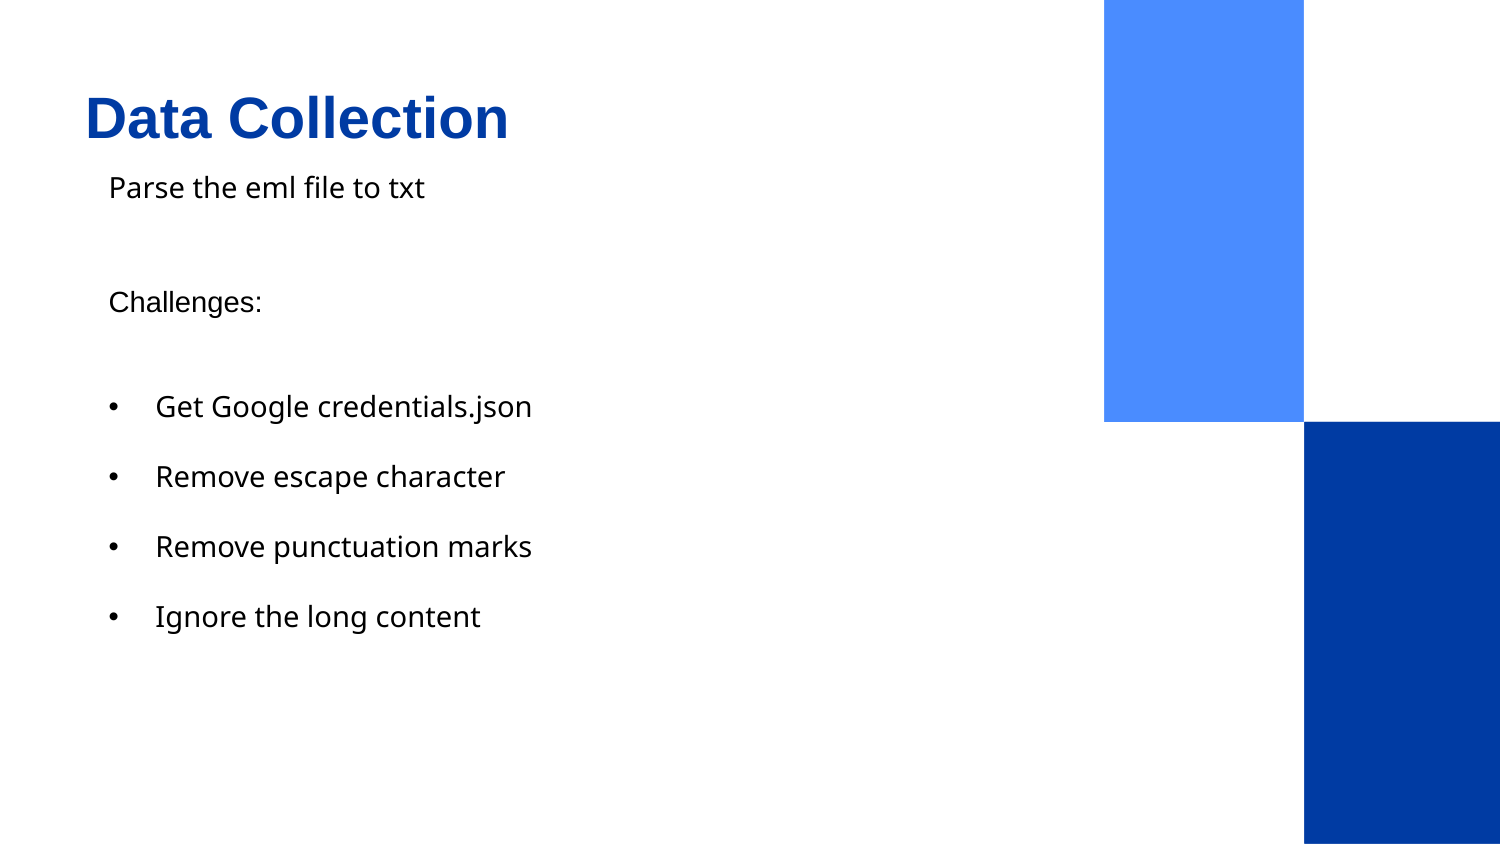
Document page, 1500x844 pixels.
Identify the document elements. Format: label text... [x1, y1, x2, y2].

text_box [1304, 421, 1500, 844]
list Parse the eml file to txt [93, 154, 788, 220]
title Data Collection [70, 40, 765, 165]
text_box [1104, 0, 1304, 422]
text_box Challenges: Get Google credentials.json Remove escape character Remove punctuation marks Ignore the long content [93, 268, 788, 689]
